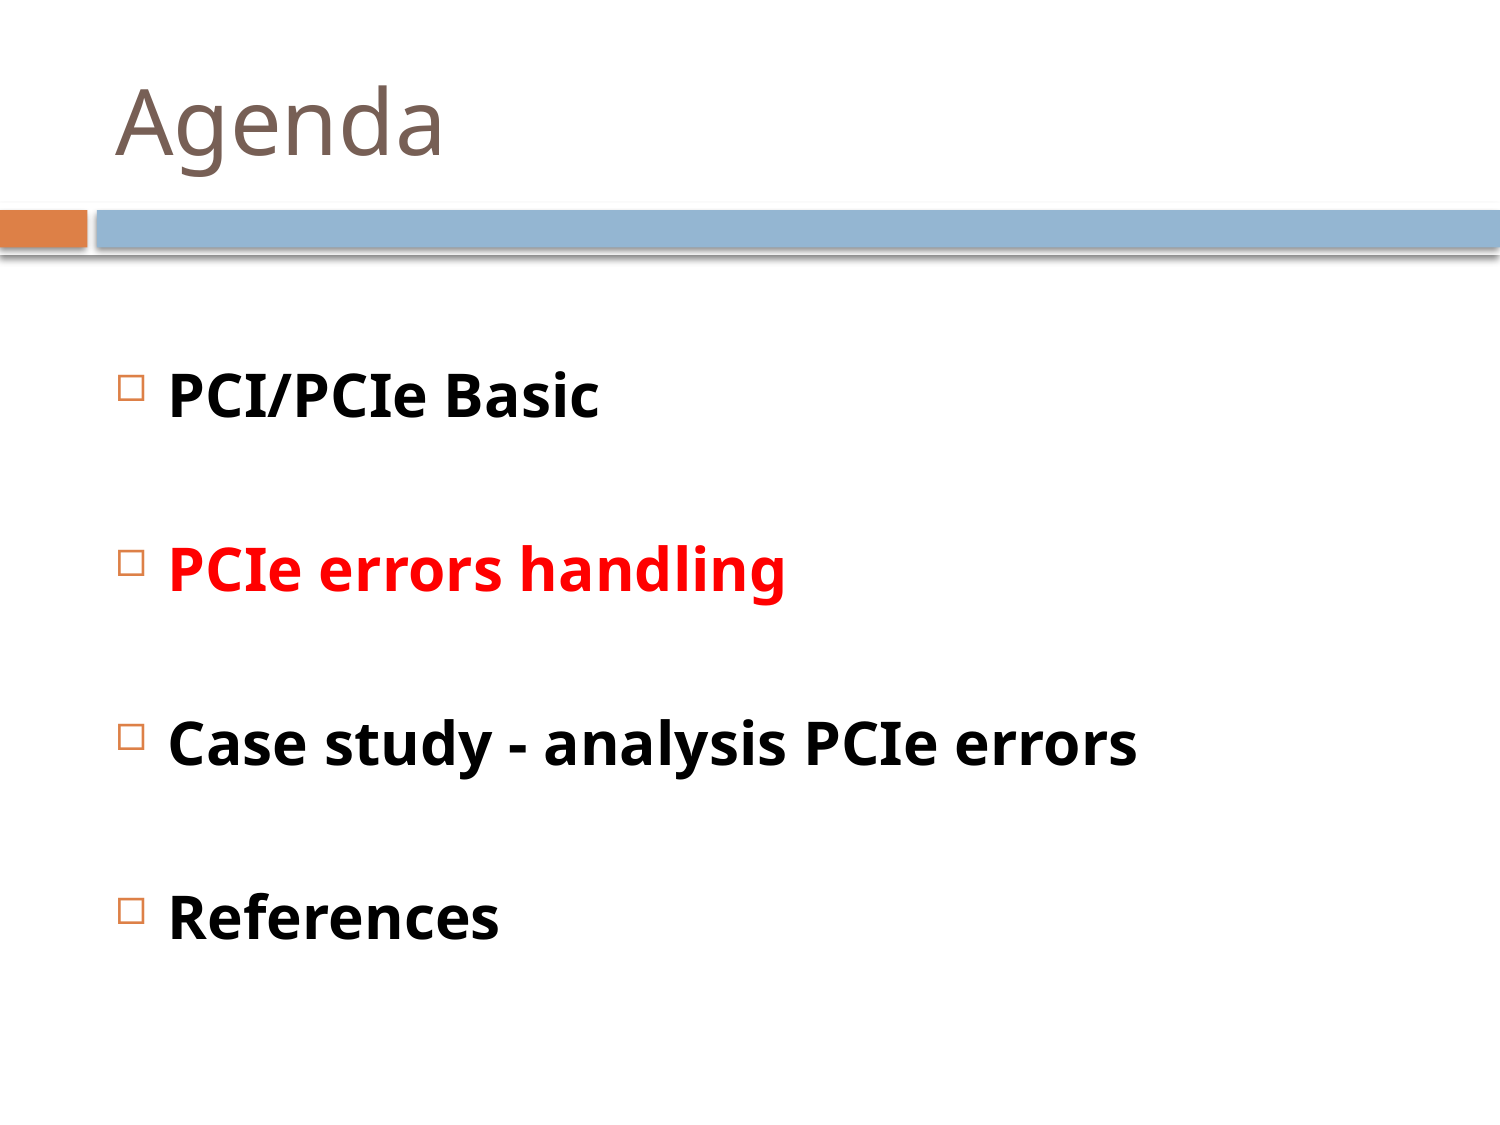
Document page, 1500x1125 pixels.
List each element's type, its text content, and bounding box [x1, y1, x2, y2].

title Agenda [100, 37, 1438, 200]
list PCI/PCIe Basic PCIe errors handling Case study - analysis PCIe errors References [100, 262, 1438, 1005]
